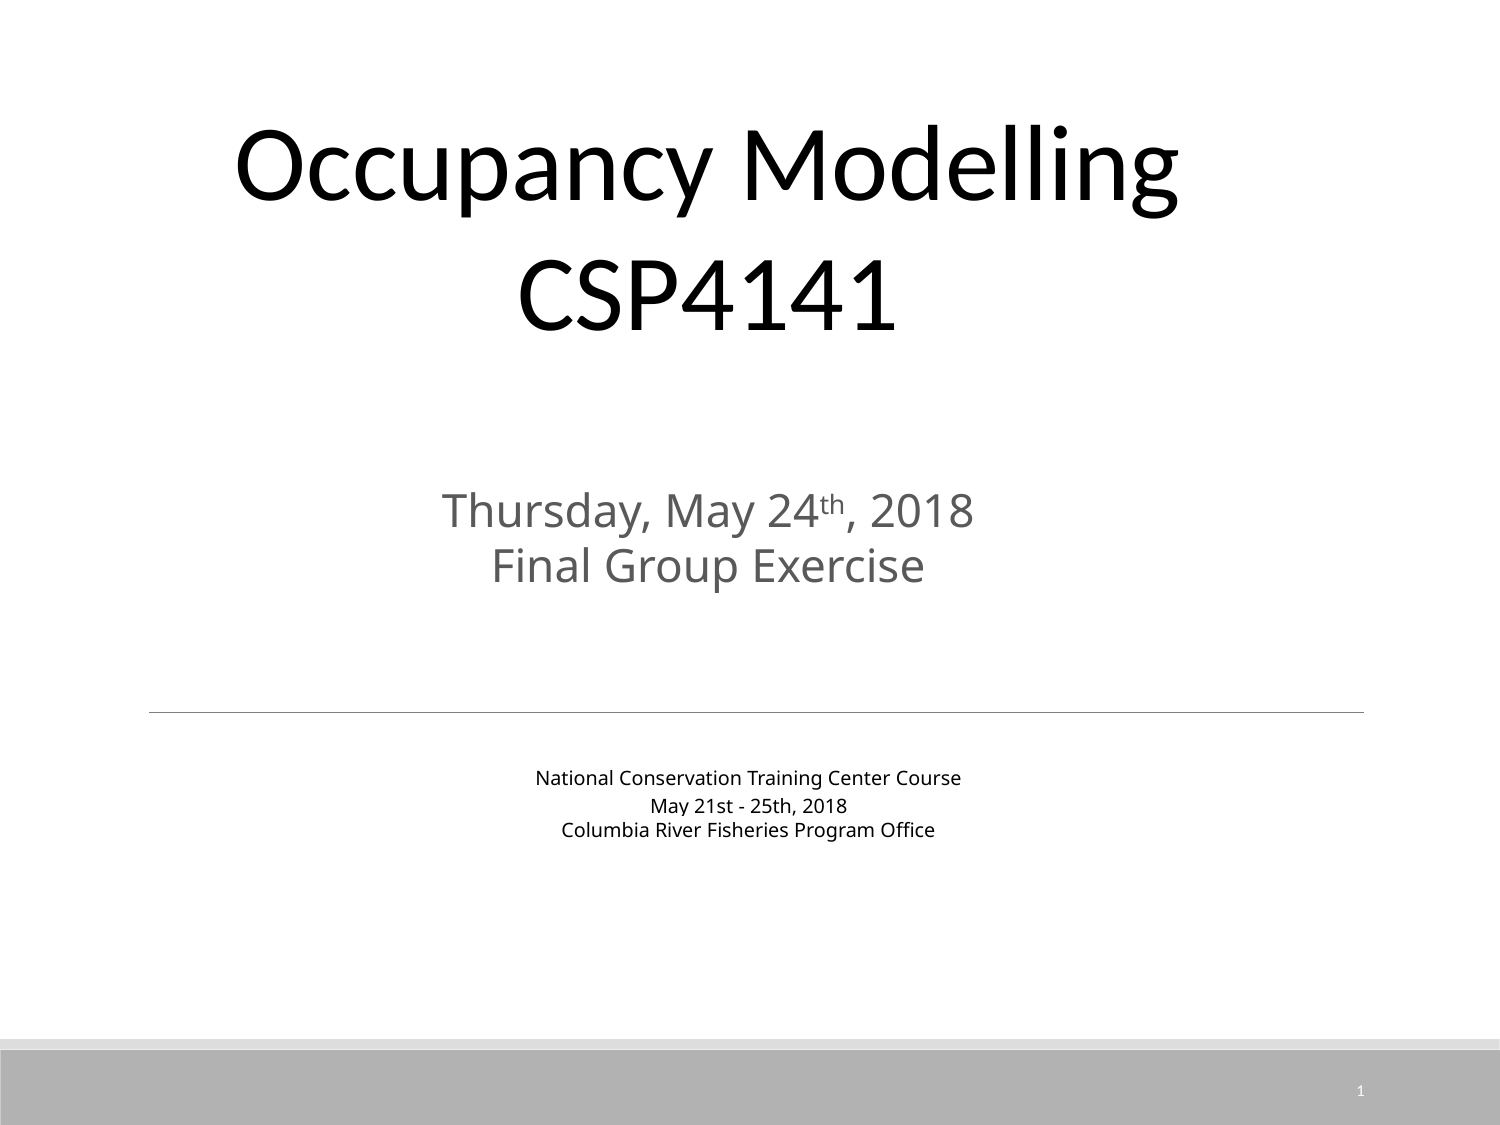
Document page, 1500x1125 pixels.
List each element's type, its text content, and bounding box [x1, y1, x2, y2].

text_box Occupancy Modelling CSP4141 Thursday, May 24th, 2018 Final Group Exercise [37, 45, 1380, 613]
slide_number 1 [1218, 1059, 1380, 1120]
text_box National Conservation Training Center Course May 21st - 25th, 2018 Columbia River Fisheries Program Office [49, 745, 1448, 920]
